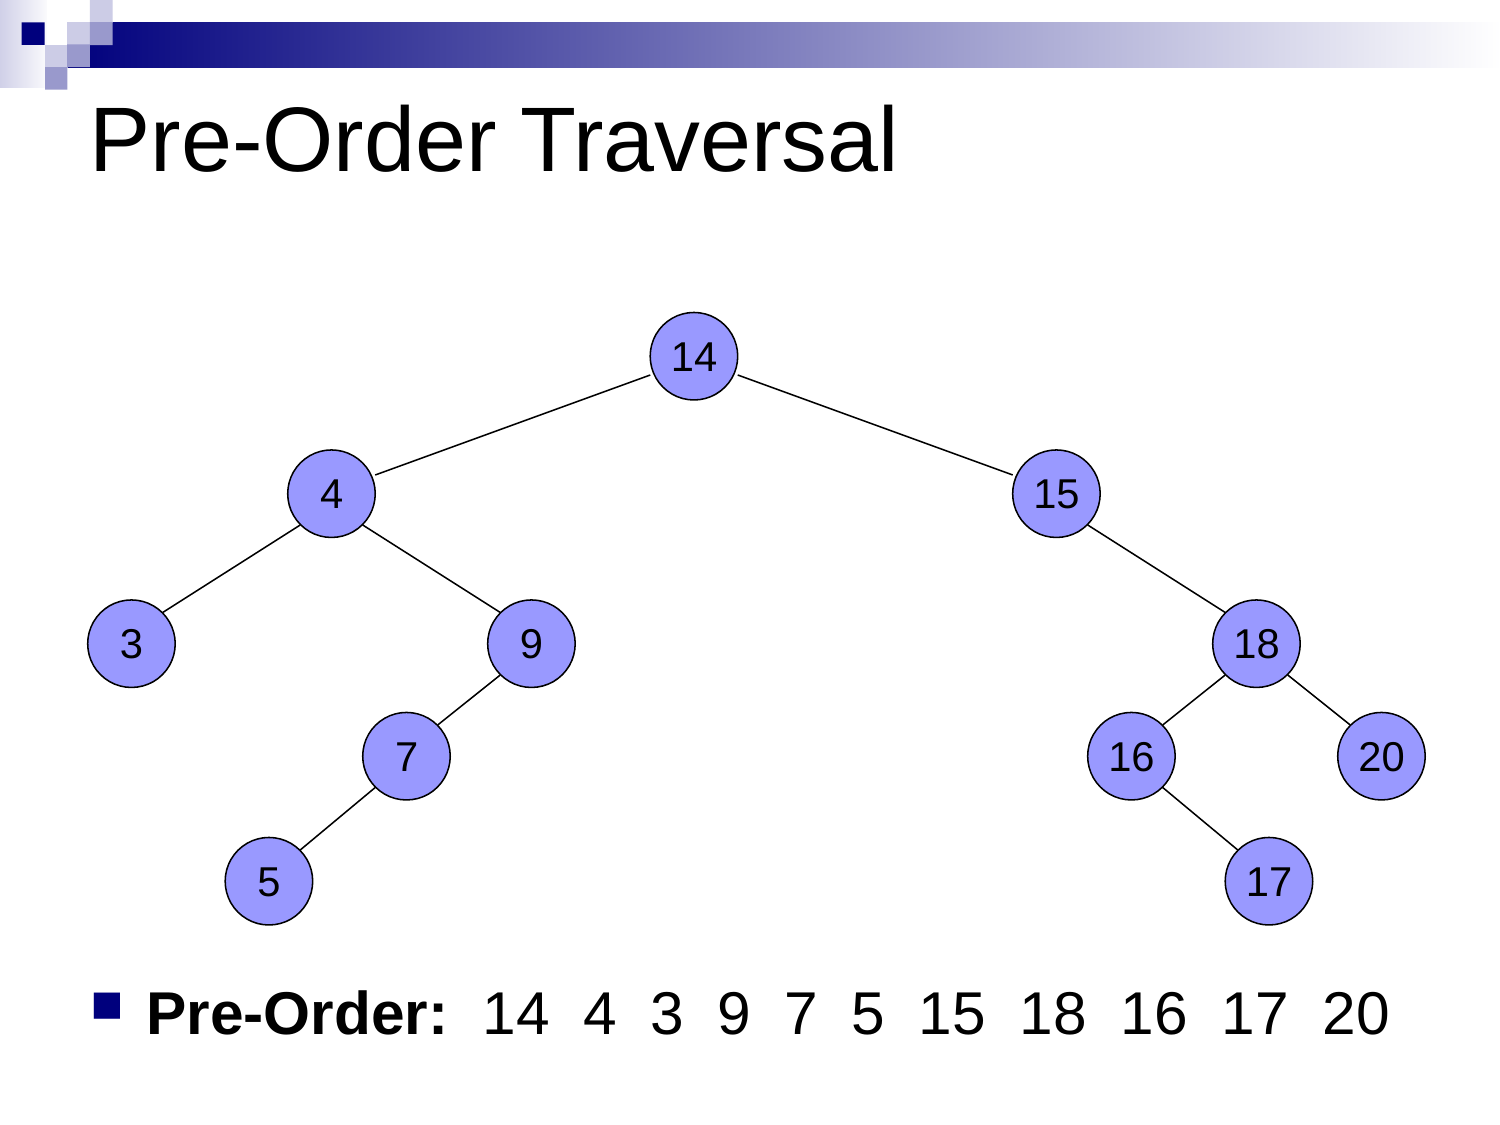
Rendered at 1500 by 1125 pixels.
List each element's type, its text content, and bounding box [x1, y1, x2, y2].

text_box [74, 312, 1438, 926]
list Pre-Order: 14 4 3 9 7 5 15 18 16 17 20 [75, 975, 1425, 1088]
title Pre-Order Traversal [74, 59, 1425, 210]
